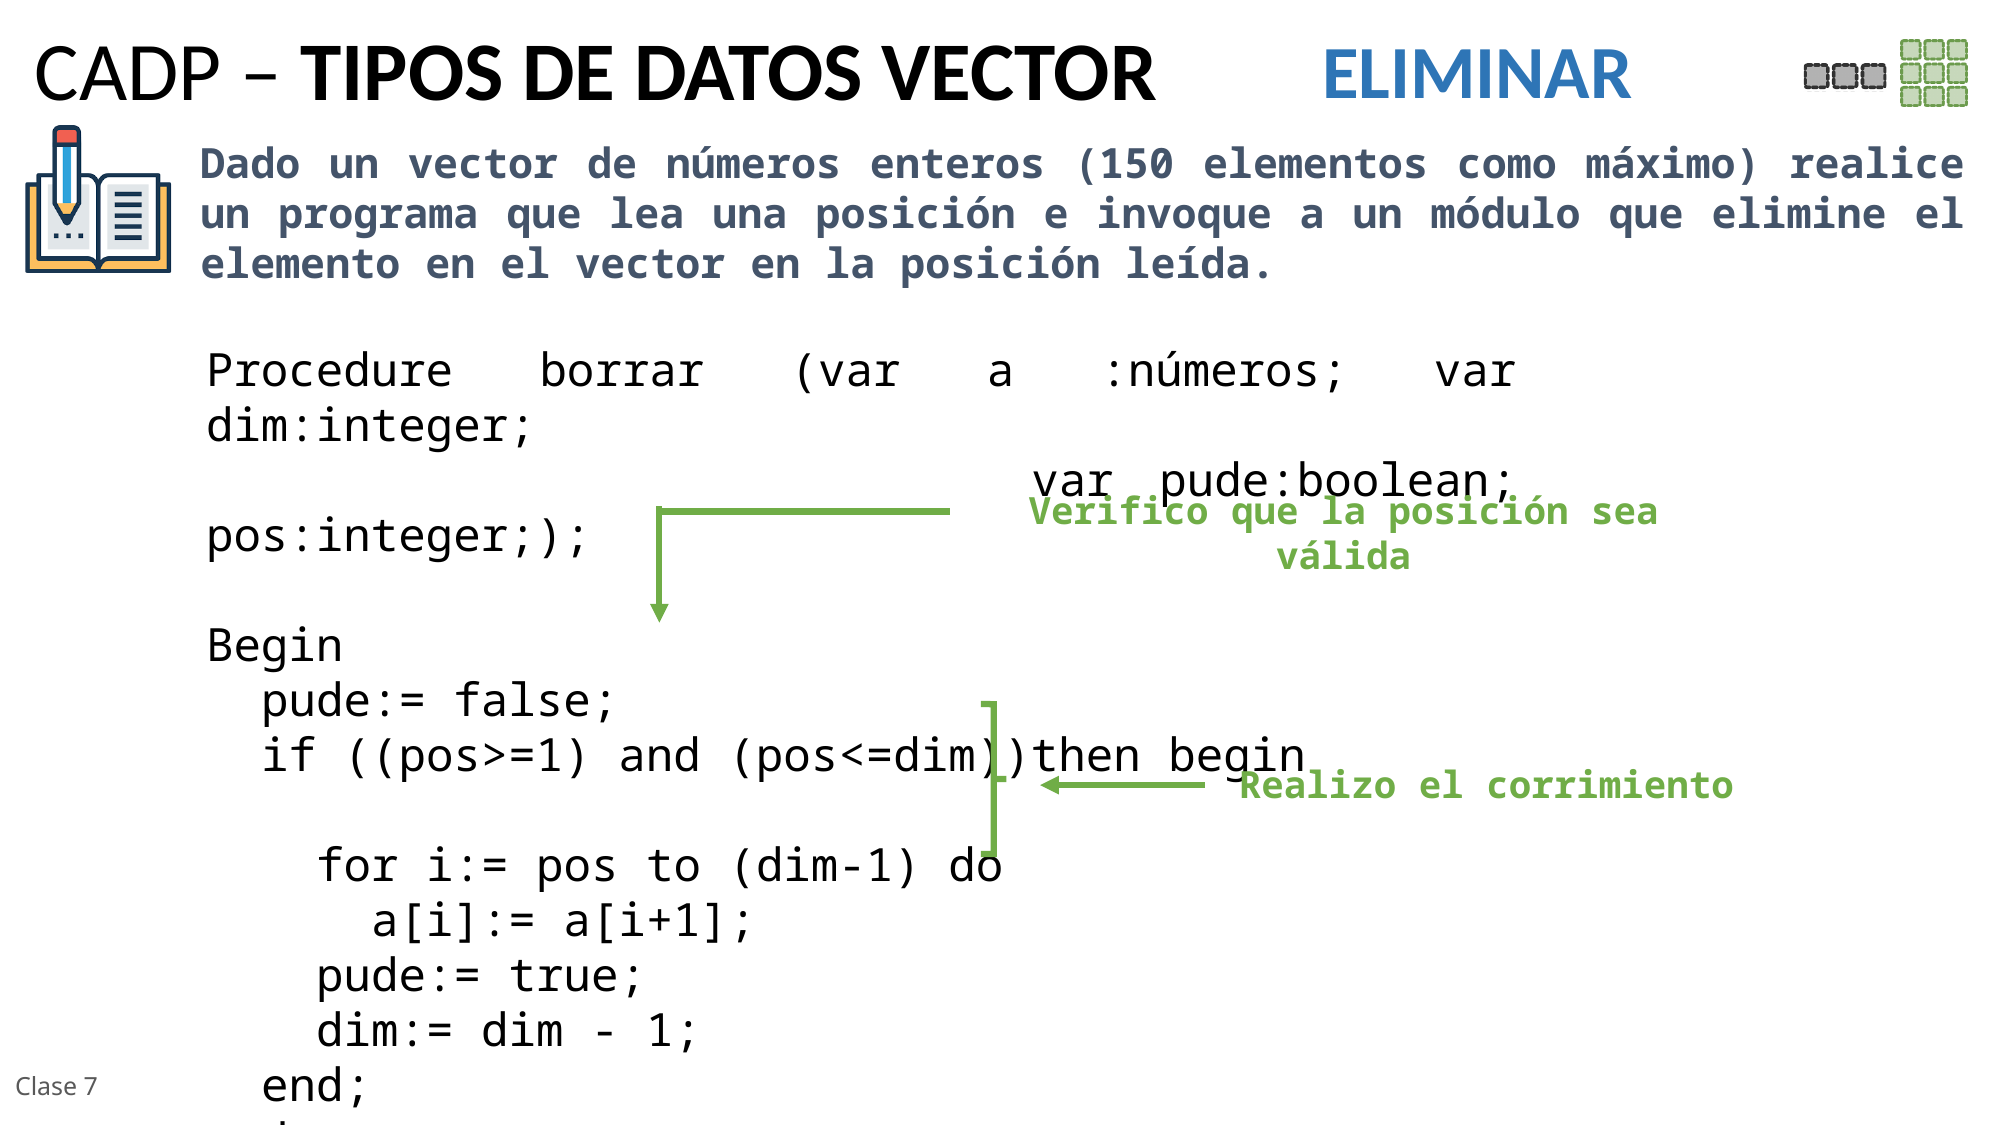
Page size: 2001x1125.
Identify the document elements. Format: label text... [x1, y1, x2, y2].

text_box Procedure borrar (var a :números; var dim:integer; var pude:boolean; pos:integer;); Begin pude:= false; if ((pos>=1) and (pos<=dim))then begin for i:= pos to (dim-1) do a[i]:= a[i+1]; pude:= true; dim:= dim - 1; end; end; [191, 333, 1533, 1125]
text_box CADP – TIPOS DE DATOS VECTOR [19, 21, 1544, 136]
text_box Clase 7 [0, 1052, 162, 1118]
text_box Dado un vector de números enteros (150 elementos como máximo) realice un programa que lea una posición e invoque a un módulo que elimine el elemento en el vector en la posición leída. [185, 129, 1980, 295]
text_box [659, 479, 1780, 855]
picture [24, 125, 172, 273]
picture [1803, 62, 1887, 92]
text_box ELIMINAR [1307, 16, 1775, 122]
picture [1900, 39, 1968, 107]
